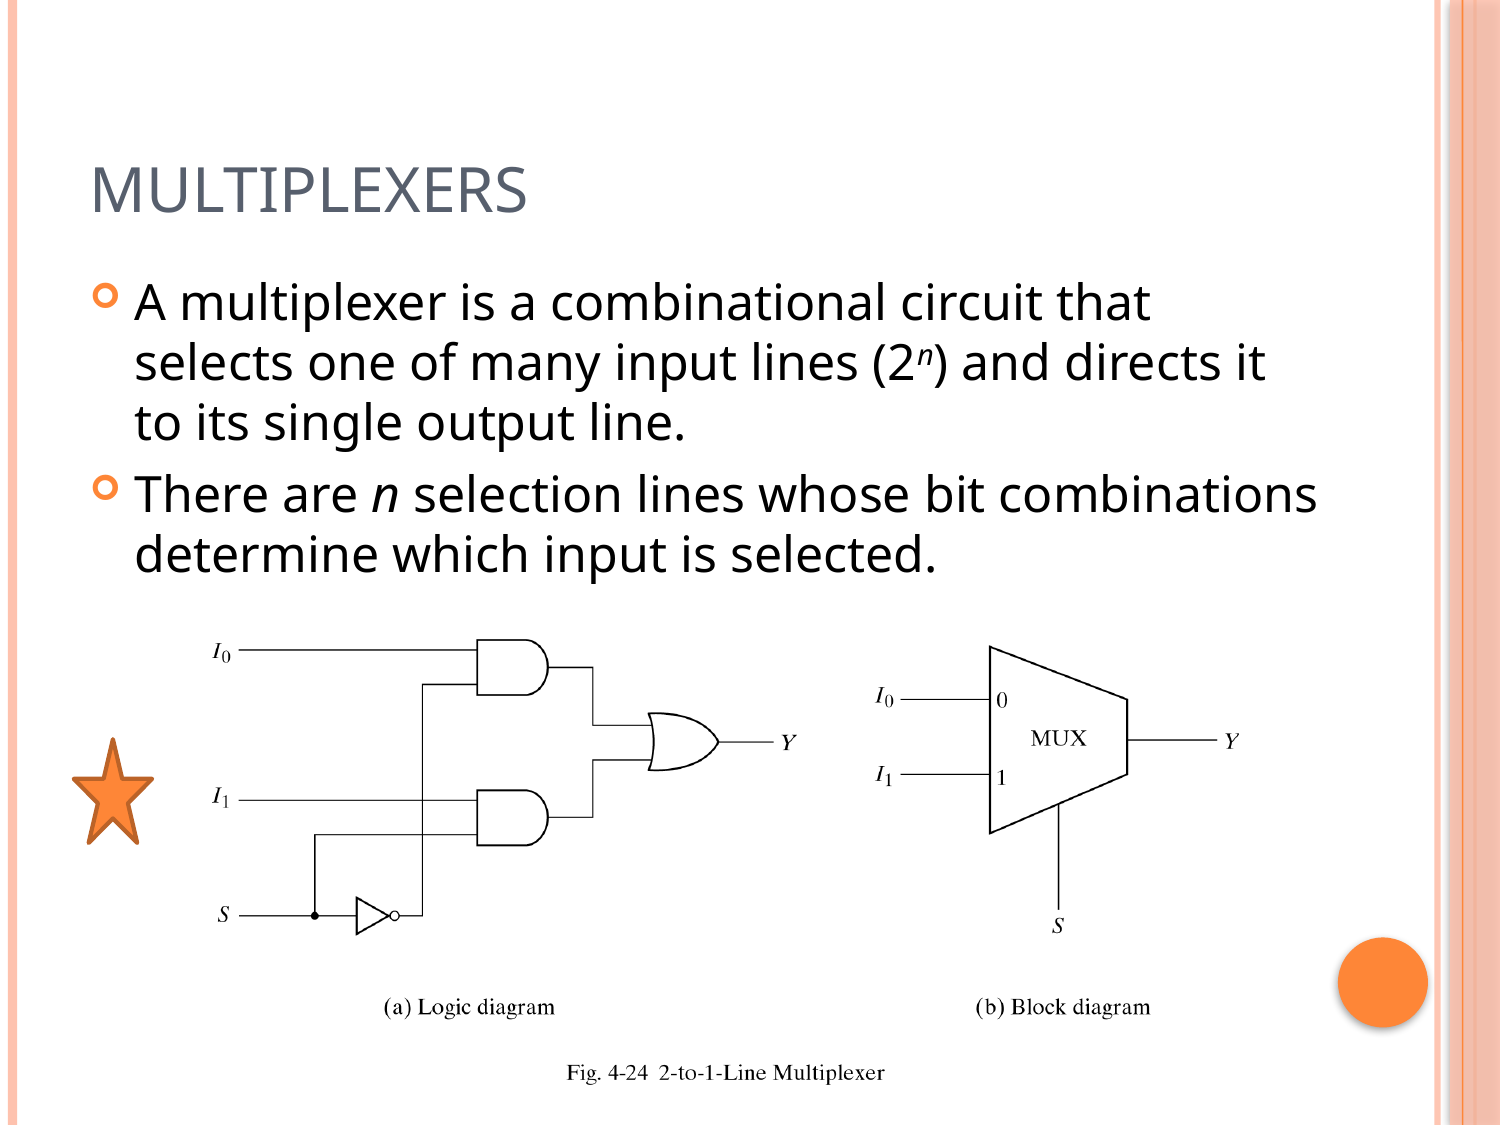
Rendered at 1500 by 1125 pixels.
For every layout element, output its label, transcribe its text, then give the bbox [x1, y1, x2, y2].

picture [211, 634, 1241, 1086]
text_box [71, 737, 155, 845]
title Multiplexers [75, 45, 1338, 233]
list A multiplexer is a combinational circuit that selects one of many input lines (2n) and directs it to its single output line. There are n selection lines whose bit combinations determine which input is selected. [75, 262, 1338, 1062]
